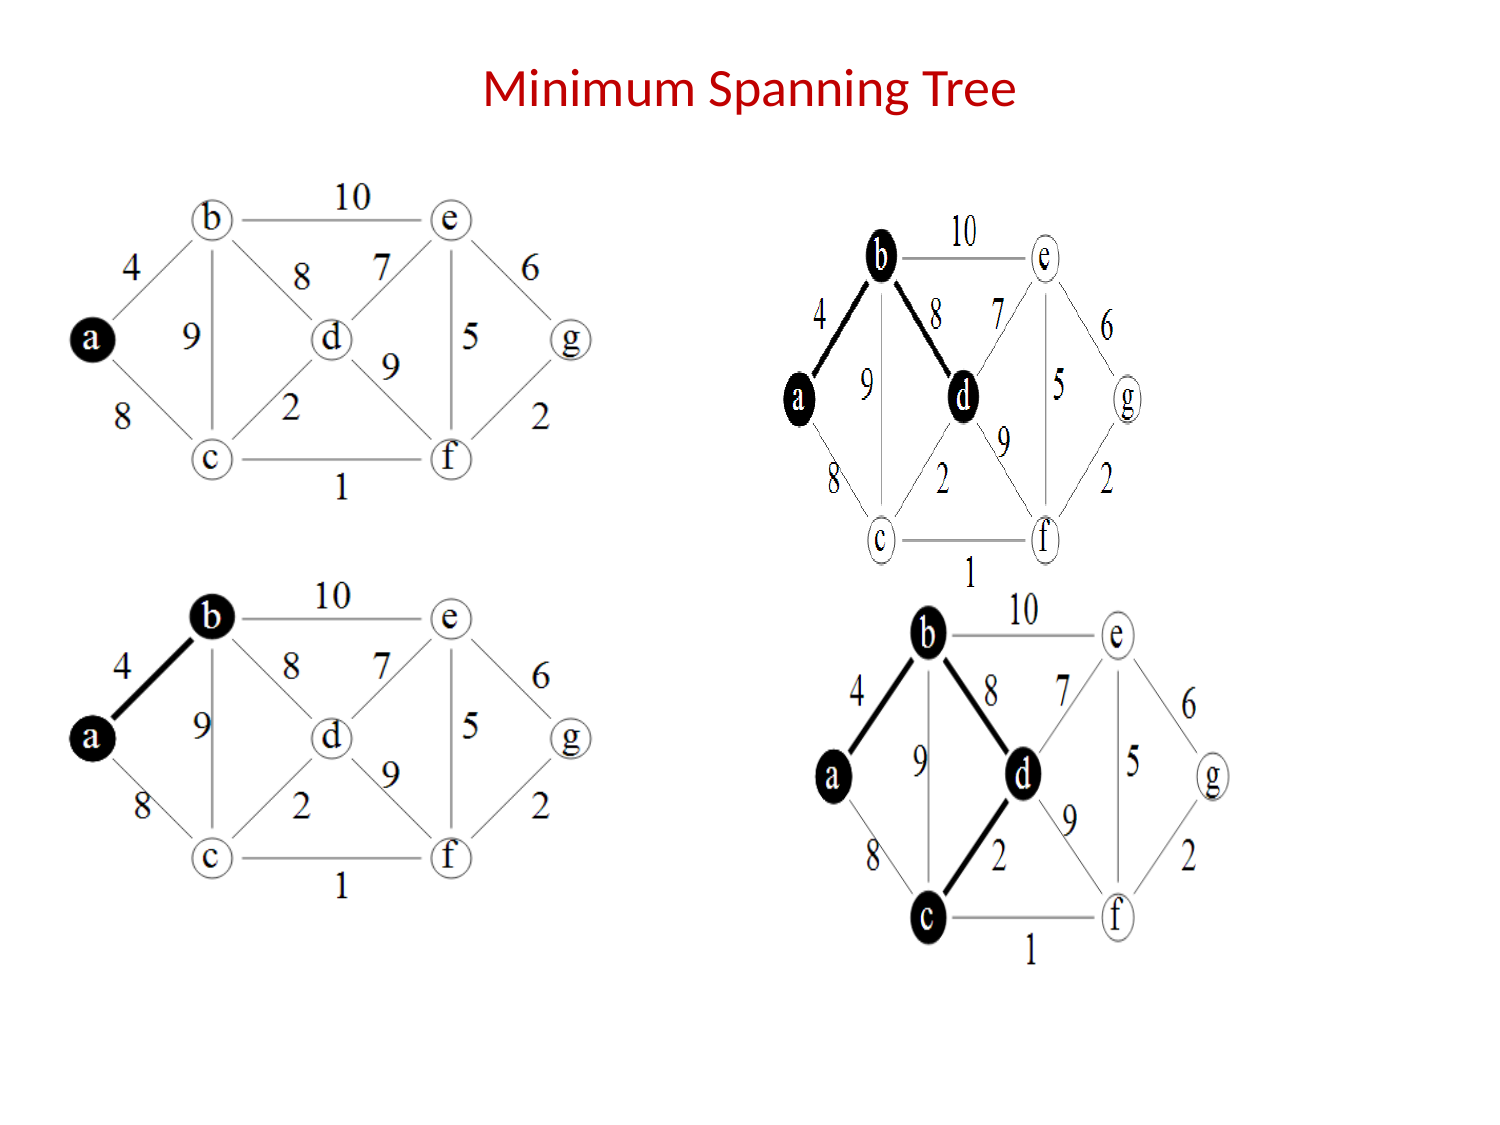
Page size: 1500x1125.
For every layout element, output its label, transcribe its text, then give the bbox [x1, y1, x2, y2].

title Minimum Spanning Tree [75, 45, 1425, 125]
picture [737, 162, 1238, 1021]
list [0, 162, 600, 906]
